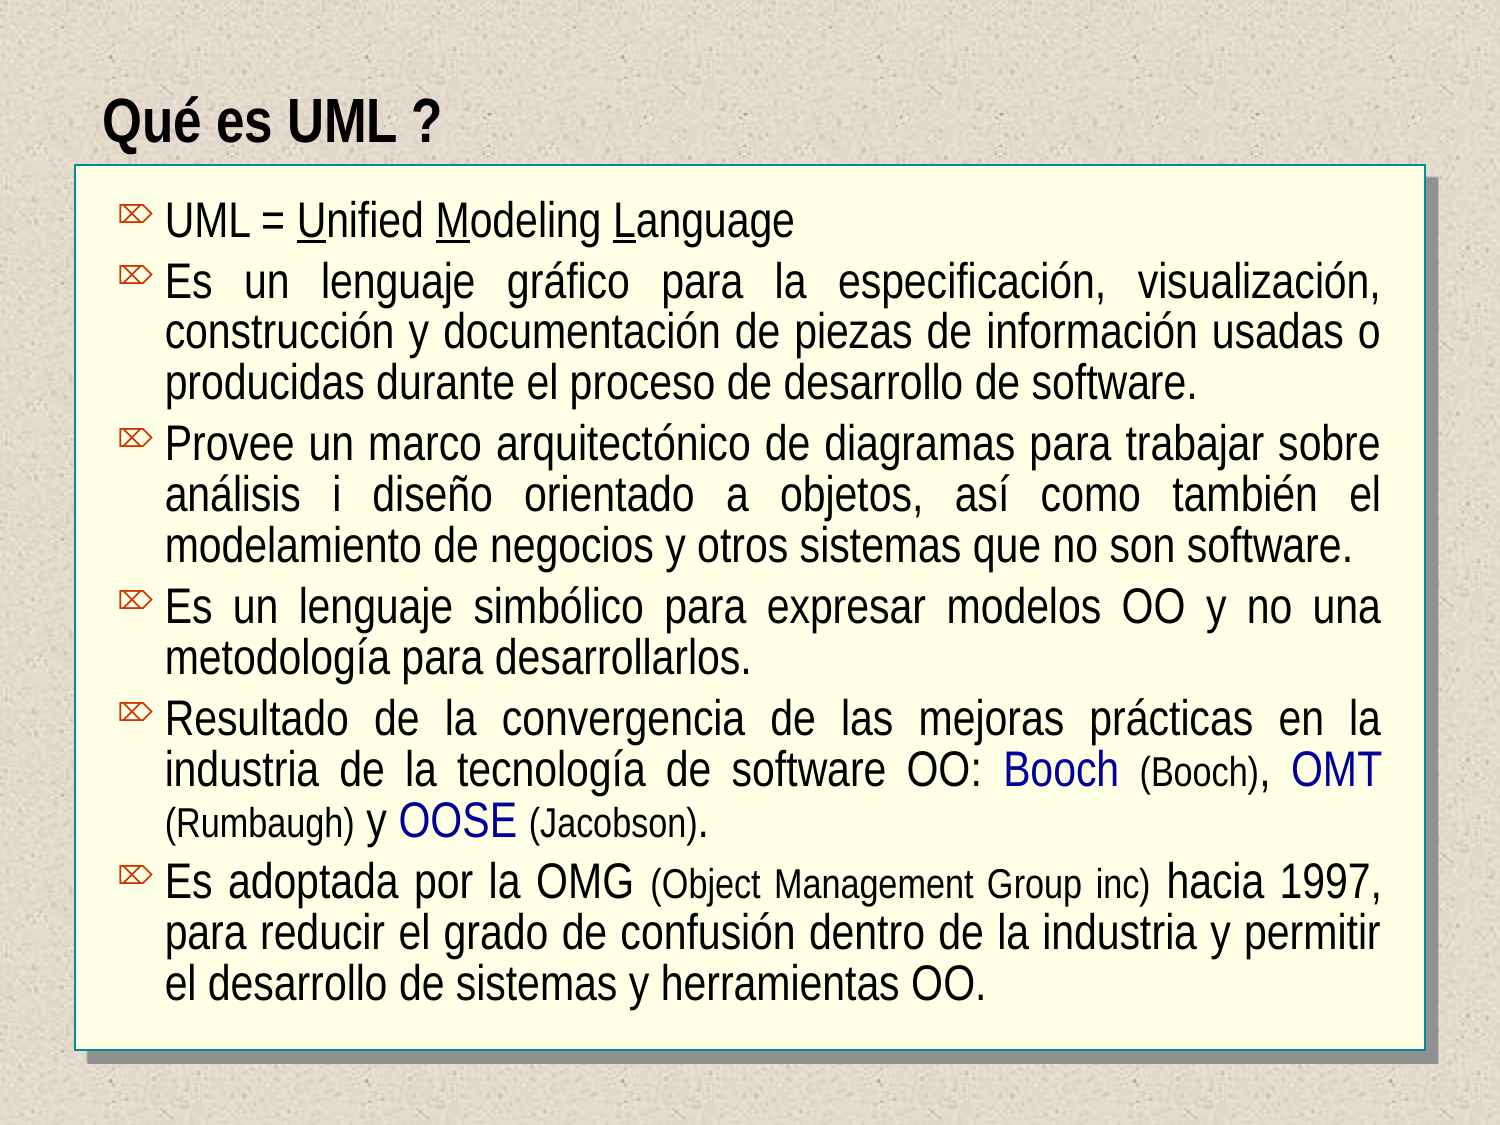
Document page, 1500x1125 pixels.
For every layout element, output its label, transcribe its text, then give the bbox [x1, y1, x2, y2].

text_box Qué es UML ? [87, 87, 1413, 163]
picture [0, 0, 1500, 1125]
list UML = Unified Modeling Language Es un lenguaje gráfico para la especificación, visualización, construcción y documentación de piezas de información usadas o producidas durante el proceso de desarrollo de software. Provee un marco arquitectónico de diagramas para trabajar sobre análisis i diseño orientado a objetos, así como también el modelamiento de negocios y otros sistemas que no son software. Es un lenguaje simbólico para expresar modelos OO y no una metodología para desarrollarlos. Resultado de la convergencia de las mejoras prácticas en la industria de la tecnología de software OO: Booch (Booch), OMT (Rumbaugh) y OOSE (Jacobson). Es adoptada por la OMG (Object Management Group inc) hacia 1997, para reducir el grado de confusión dentro de la industria y permitir el desarrollo de sistemas y herramientas OO. [99, 187, 1400, 1025]
